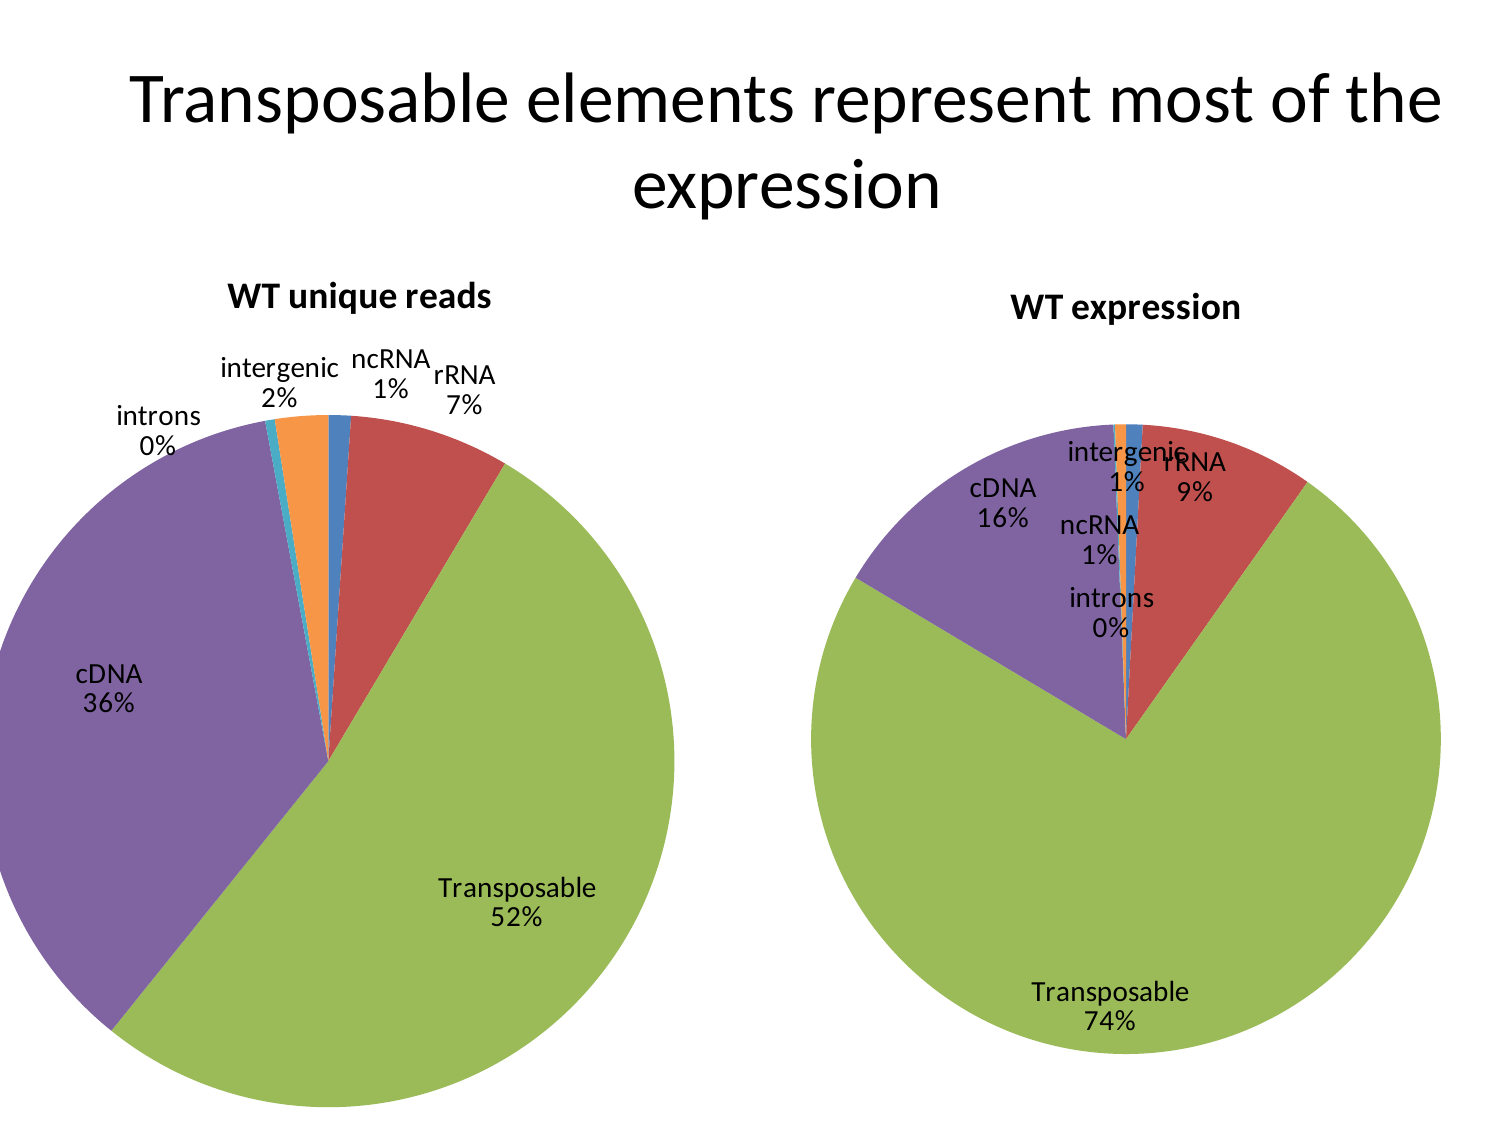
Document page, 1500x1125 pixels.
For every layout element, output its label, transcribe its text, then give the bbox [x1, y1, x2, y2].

title Transposable elements represent most of the expression [112, 42, 1463, 231]
chart [0, 243, 1500, 1125]
